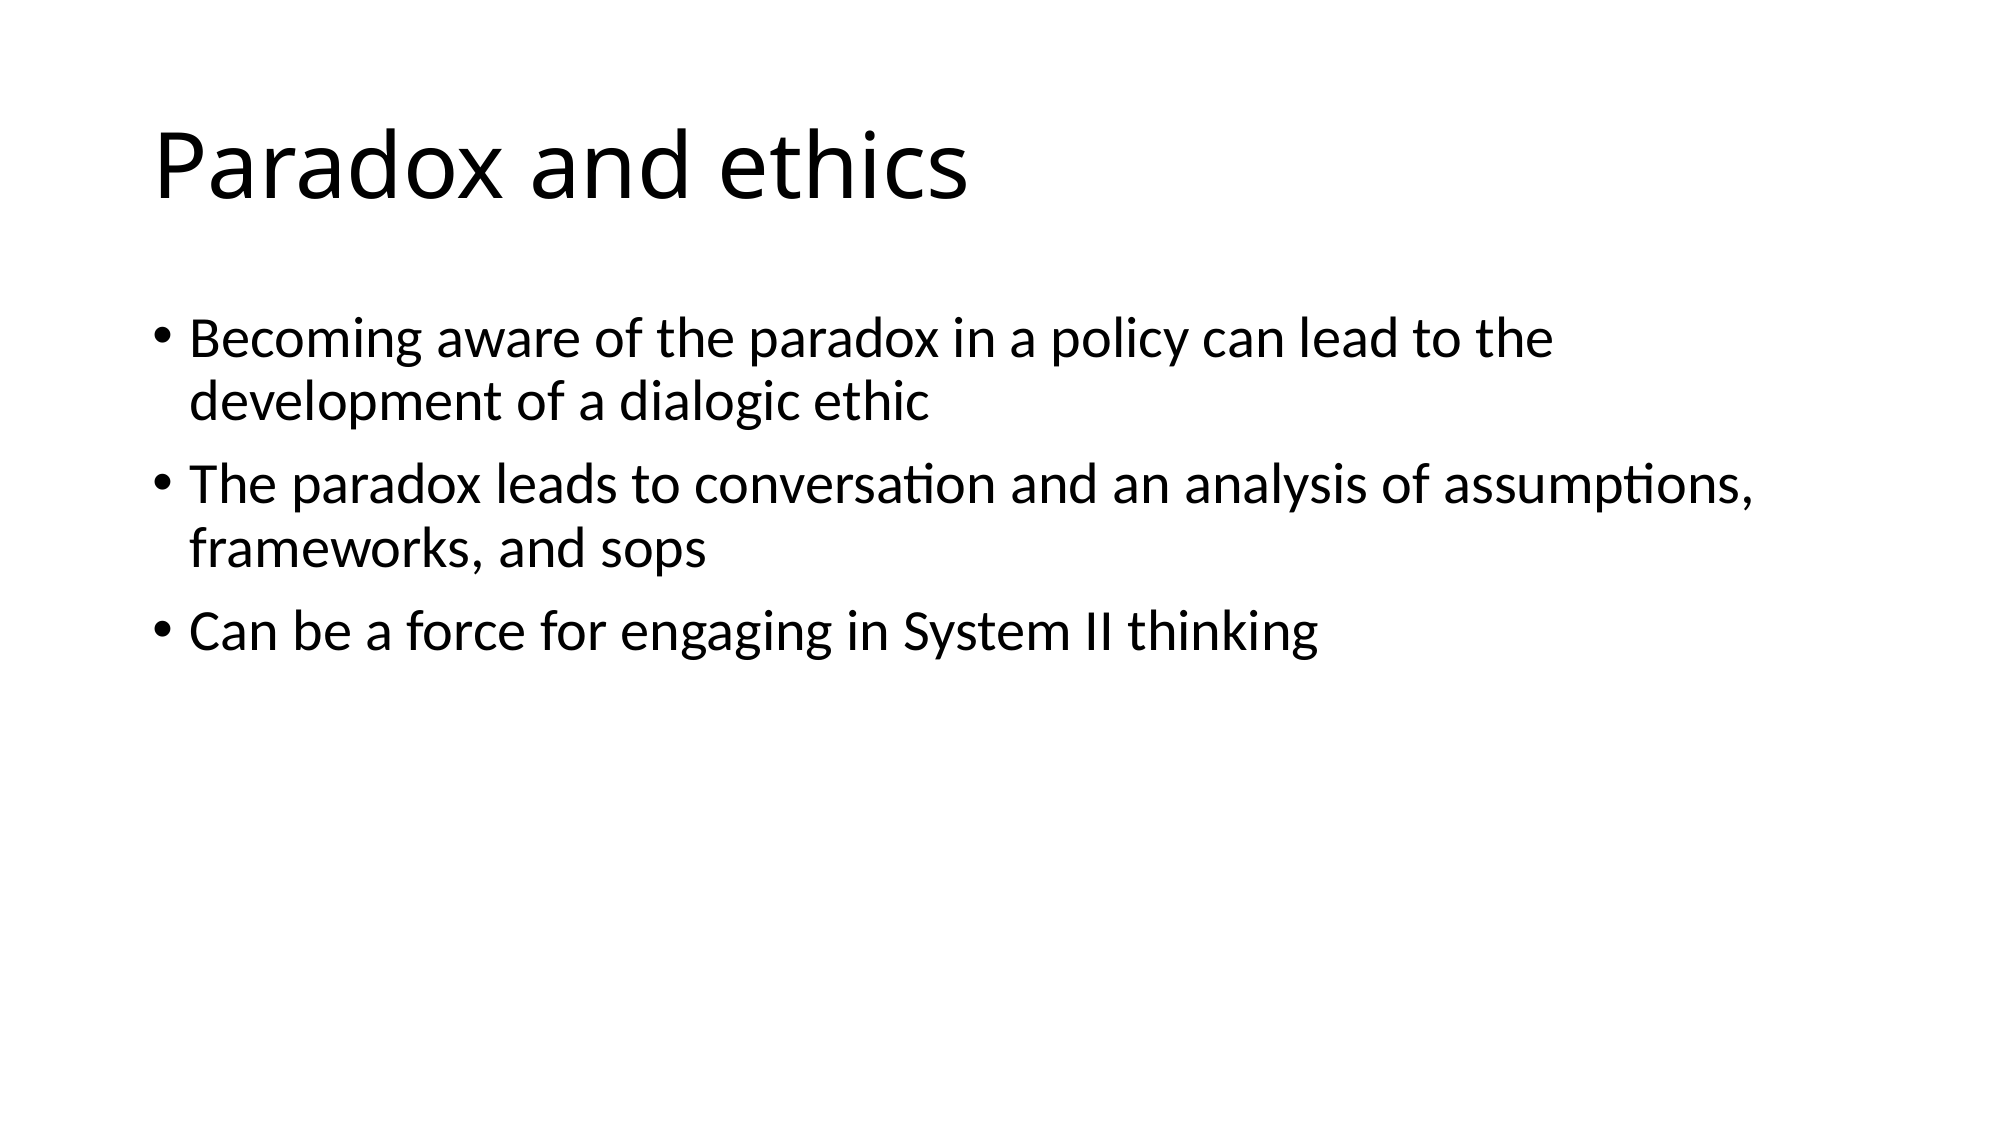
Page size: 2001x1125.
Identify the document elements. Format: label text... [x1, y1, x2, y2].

title Paradox and ethics [137, 59, 1863, 278]
list Becoming aware of the paradox in a policy can lead to the development of a dialogic ethic The paradox leads to conversation and an analysis of assumptions, frameworks, and sops Can be a force for engaging in System II thinking [137, 299, 1863, 1014]
